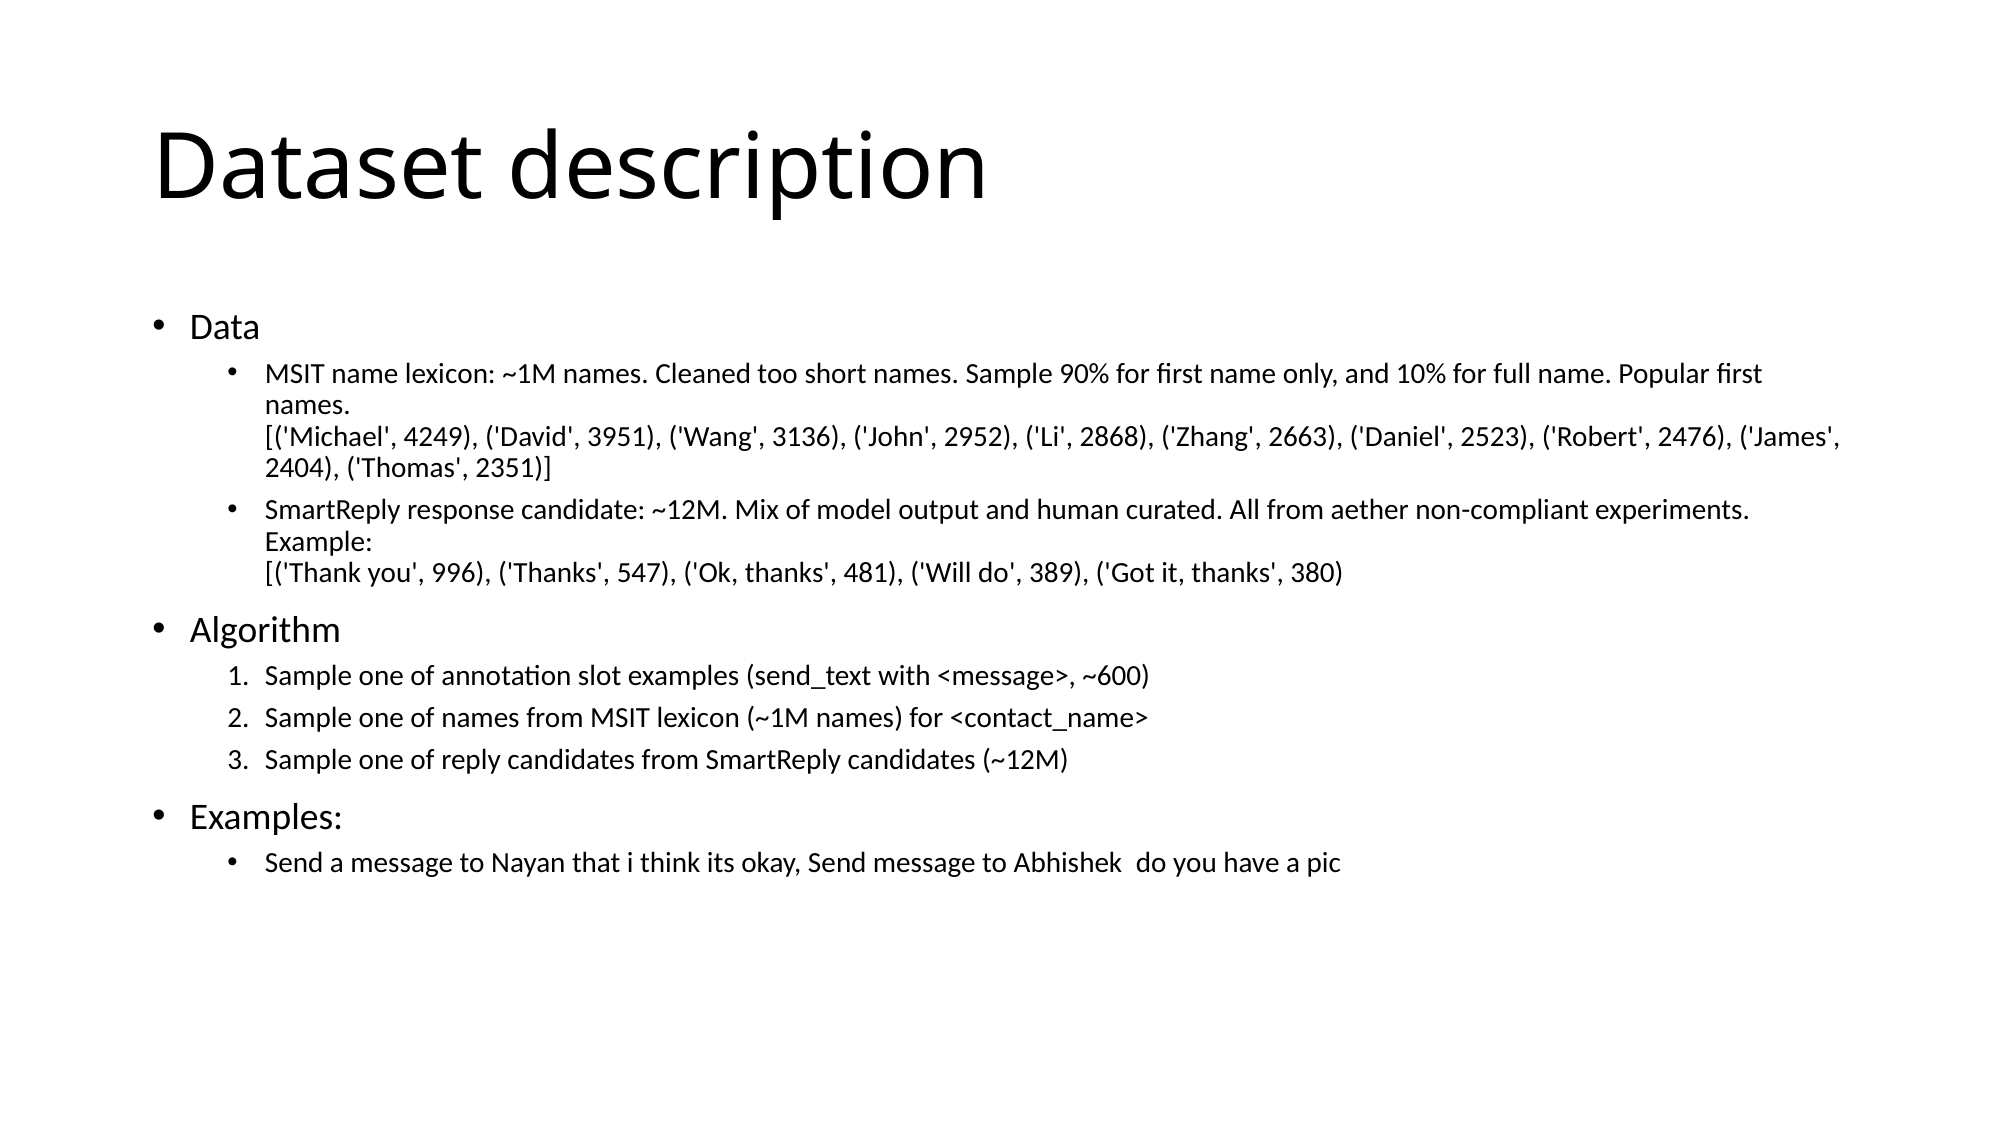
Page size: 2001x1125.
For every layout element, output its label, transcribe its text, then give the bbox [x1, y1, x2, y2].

title Dataset description [137, 59, 1863, 278]
list Data MSIT name lexicon: ~1M names. Cleaned too short names. Sample 90% for first name only, and 10% for full name. Popular first names. [('Michael', 4249), ('David', 3951), ('Wang', 3136), ('John', 2952), ('Li', 2868), ('Zhang', 2663), ('Daniel', 2523), ('Robert', 2476), ('James', 2404), ('Thomas', 2351)] SmartReply response candidate: ~12M. Mix of model output and human curated. All from aether non-compliant experiments. Example: [('Thank you', 996), ('Thanks', 547), ('Ok, thanks', 481), ('Will do', 389), ('Got it, thanks', 380) Algorithm Sample one of annotation slot examples (send_text with <message>, ~600) Sample one of names from MSIT lexicon (~1M names) for <contact_name> Sample one of reply candidates from SmartReply candidates (~12M) Examples: Send a message to Nayan that i think its okay, Send message to Abhishek do you have a pic [137, 299, 1863, 1014]
